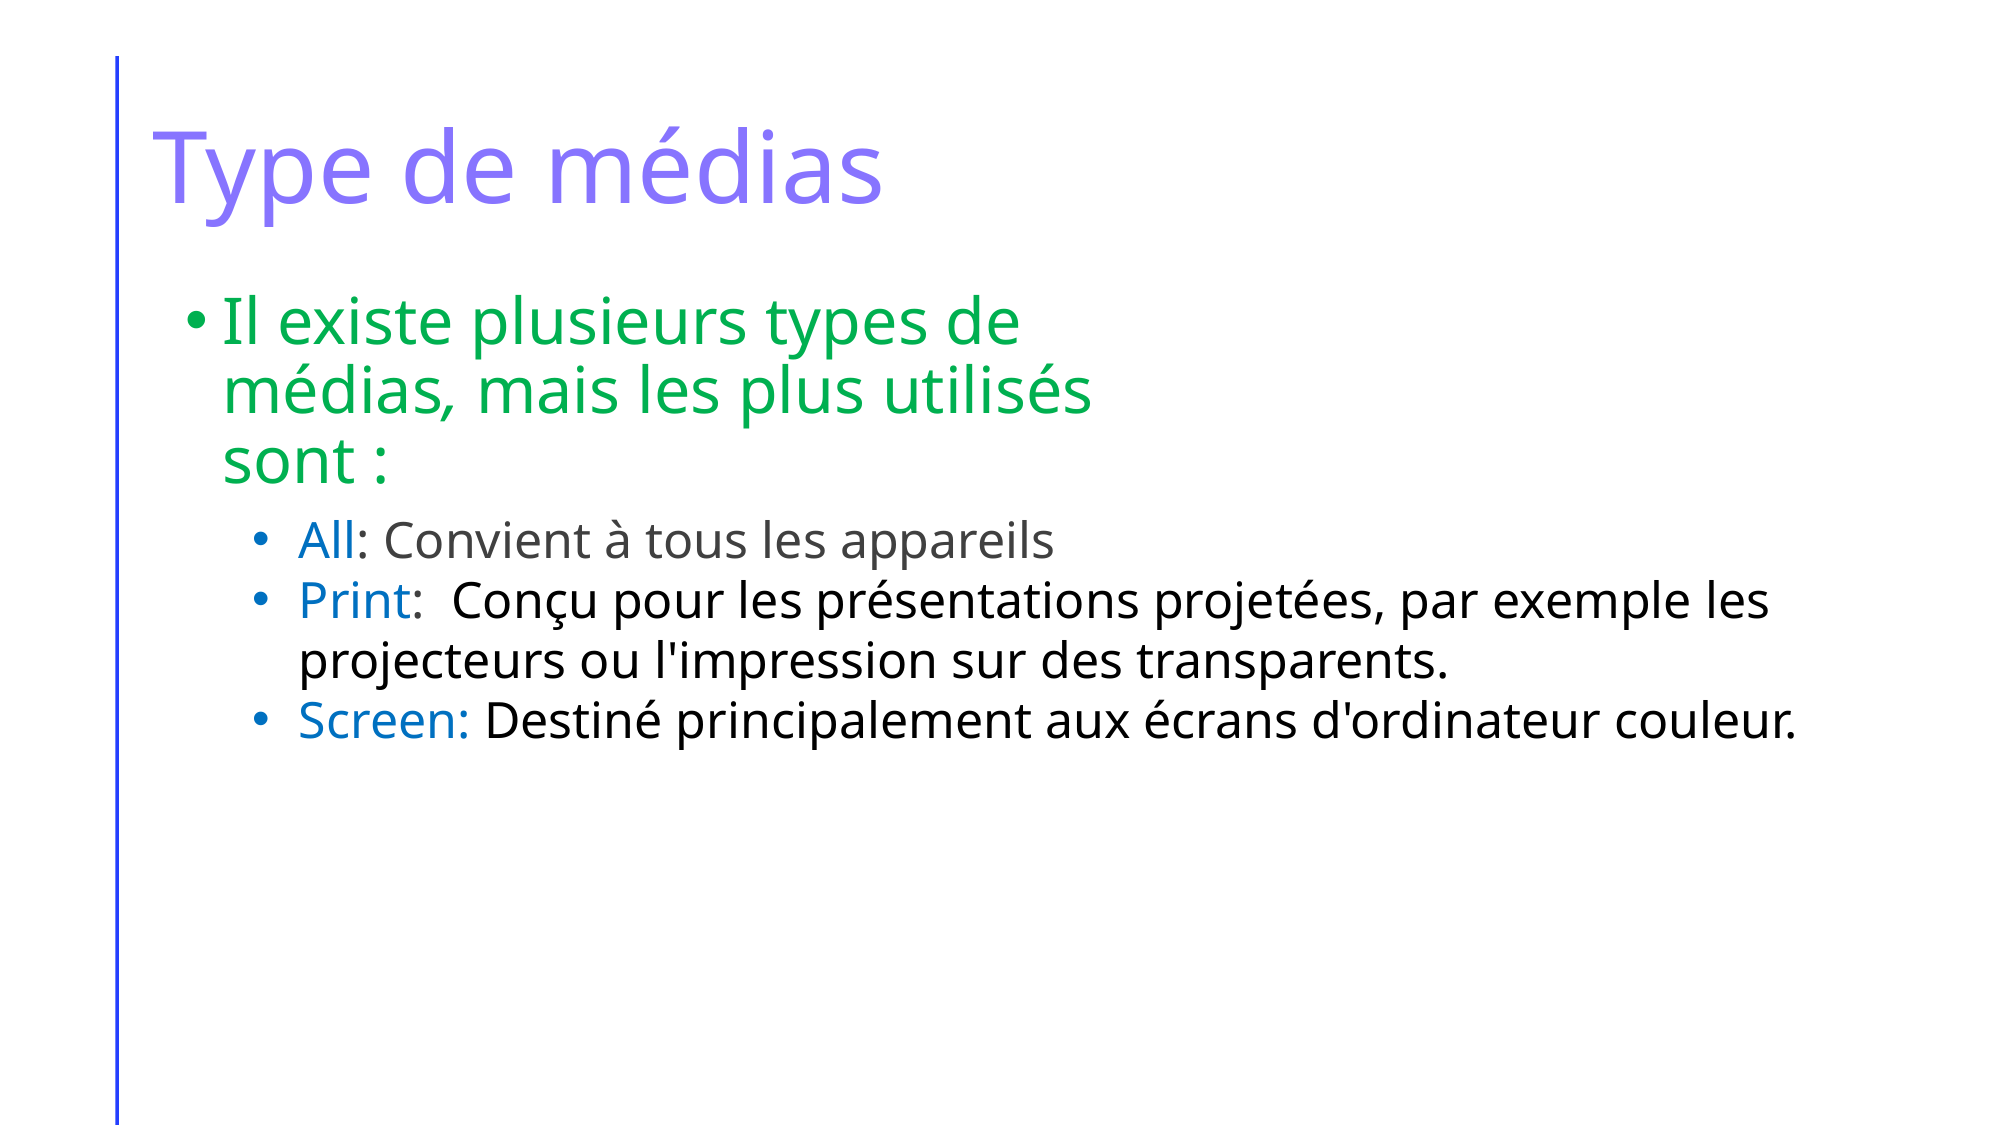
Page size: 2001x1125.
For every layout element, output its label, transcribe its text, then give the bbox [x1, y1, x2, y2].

text_box All: Convient à tous les appareils Print: Conçu pour les présentations projetées, par exemple les projecteurs ou l'impression sur des transparents. Screen: Destiné principalement aux écrans d'ordinateur couleur. [236, 440, 1987, 1101]
list Il existe plusieurs types de médias, mais les plus utilisés sont : [170, 280, 1204, 440]
title Type de médias [137, 62, 1863, 280]
